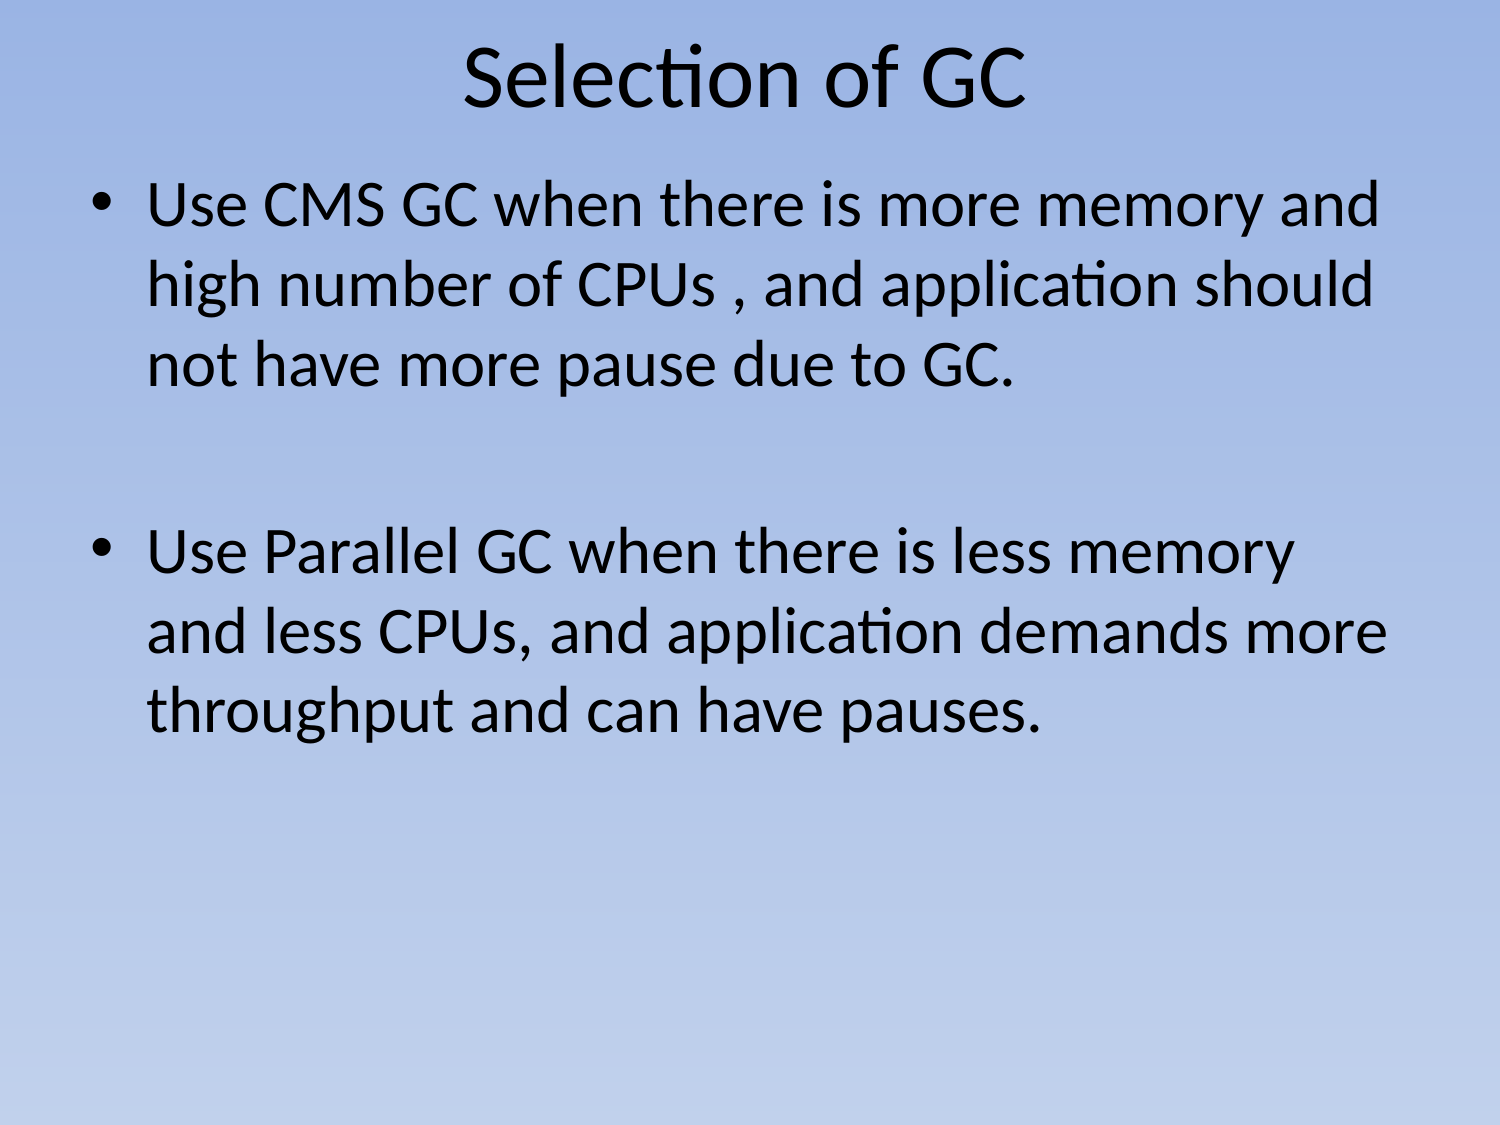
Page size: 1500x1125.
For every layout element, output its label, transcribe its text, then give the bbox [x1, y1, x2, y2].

list Use CMS GC when there is more memory and high number of CPUs , and application should not have more pause due to GC. Use Parallel GC when there is less memory and less CPUs, and application demands more throughput and can have pauses. [75, 152, 1425, 1005]
title Selection of GC [70, 0, 1421, 141]
